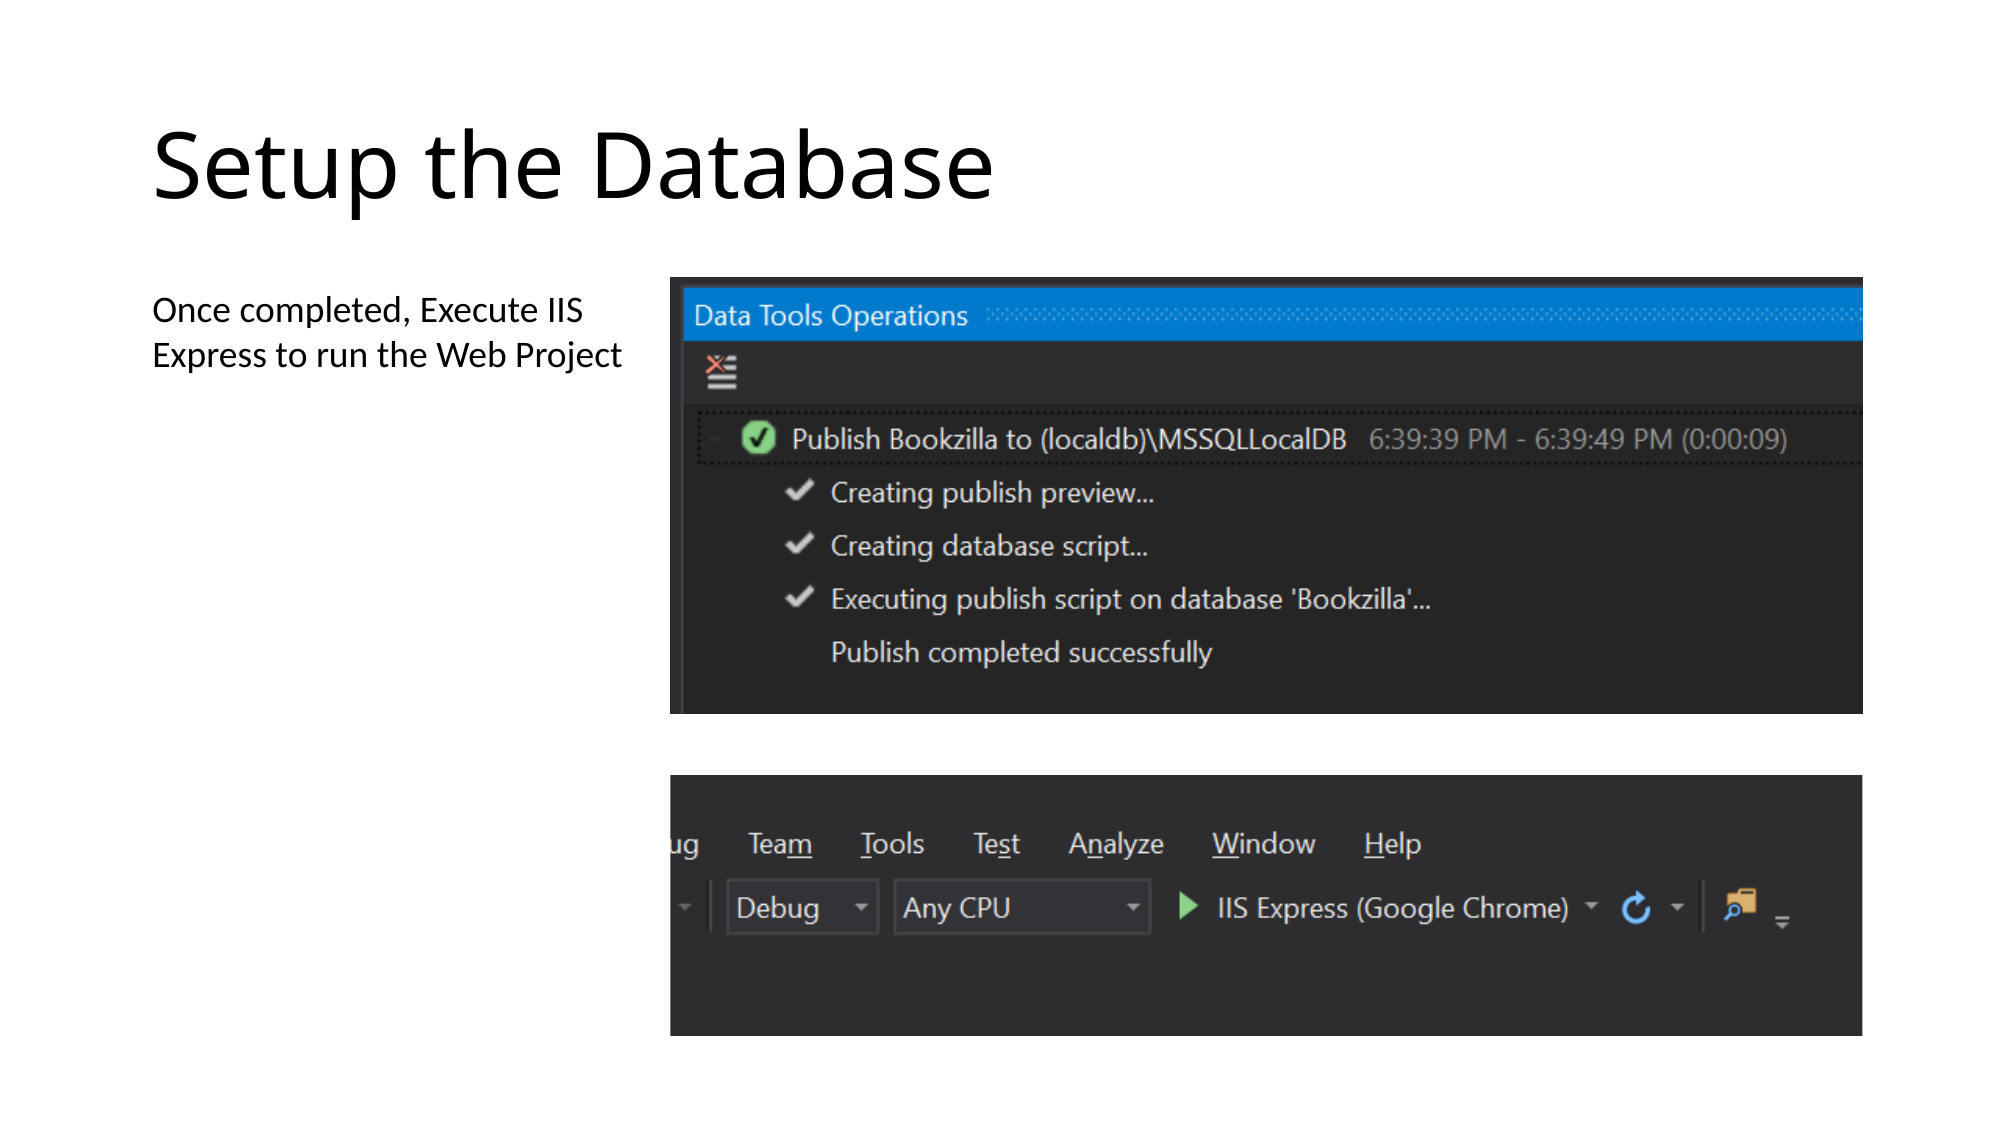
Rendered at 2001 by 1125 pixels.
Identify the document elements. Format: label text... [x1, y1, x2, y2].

text_box Once completed, Execute IIS Express to run the Web Project [137, 277, 654, 382]
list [670, 277, 1863, 714]
picture [670, 775, 1863, 1036]
title Setup the Database [137, 59, 1863, 278]
